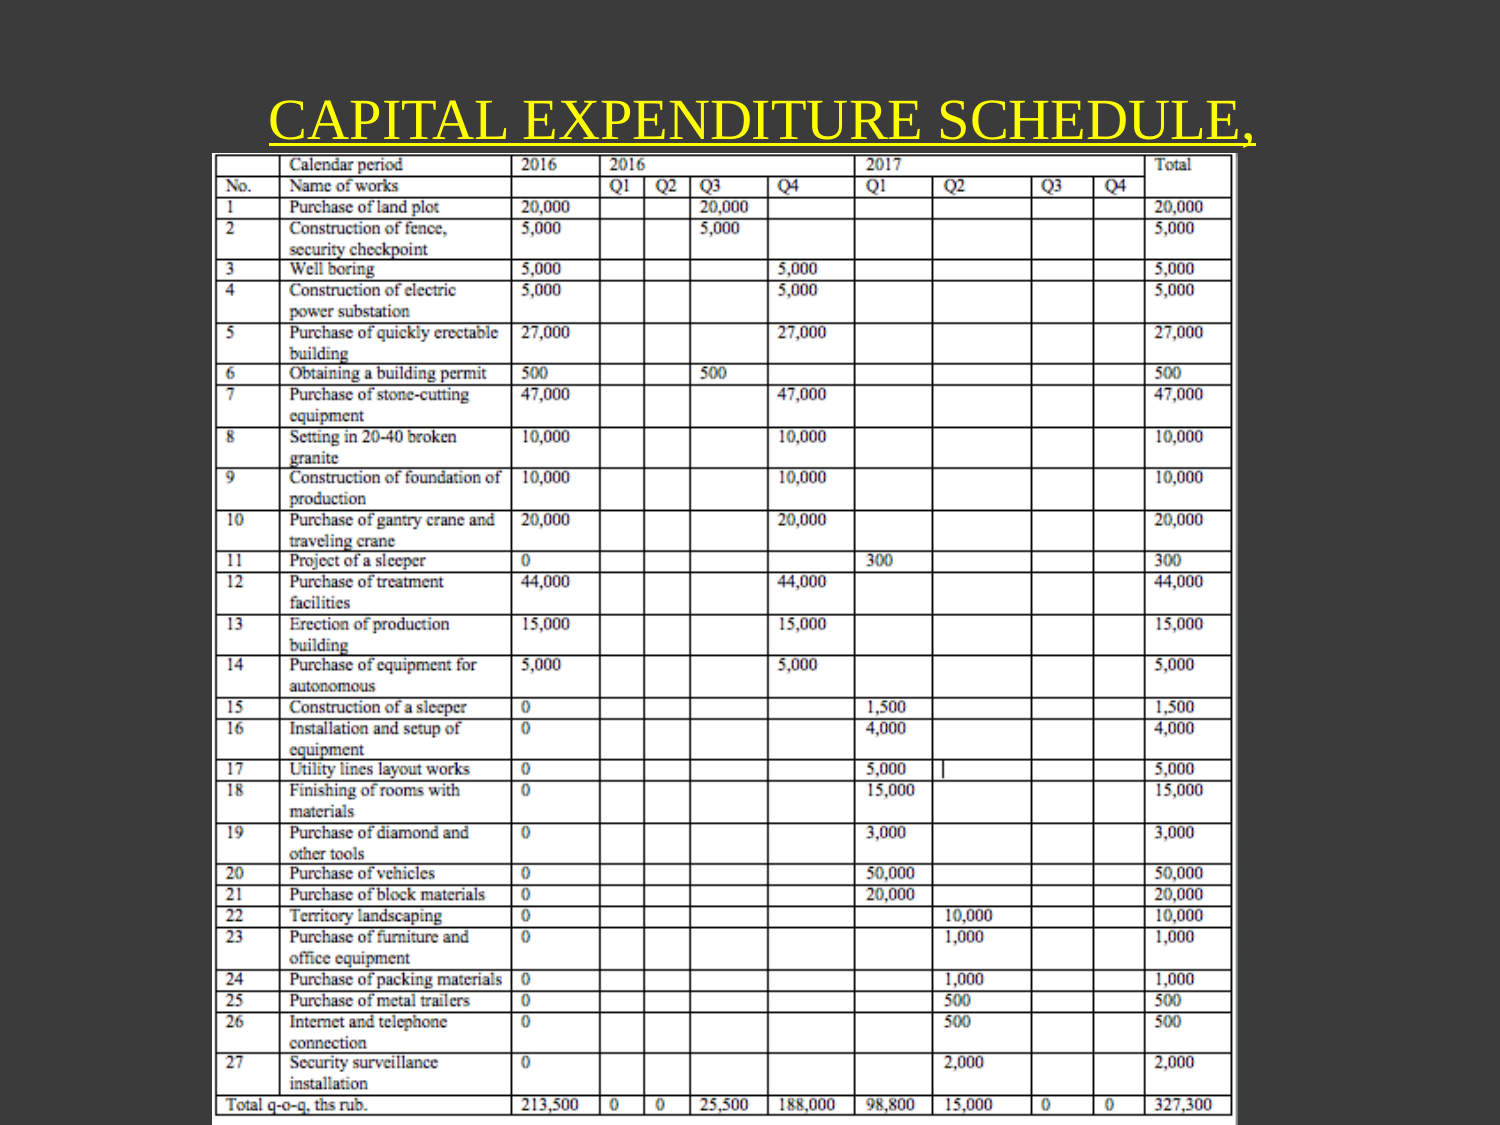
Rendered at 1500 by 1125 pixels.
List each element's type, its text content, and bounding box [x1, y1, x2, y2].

picture [212, 152, 1238, 1125]
title CAPITAL EXPENDITURE SCHEDULE, [74, 44, 1451, 188]
